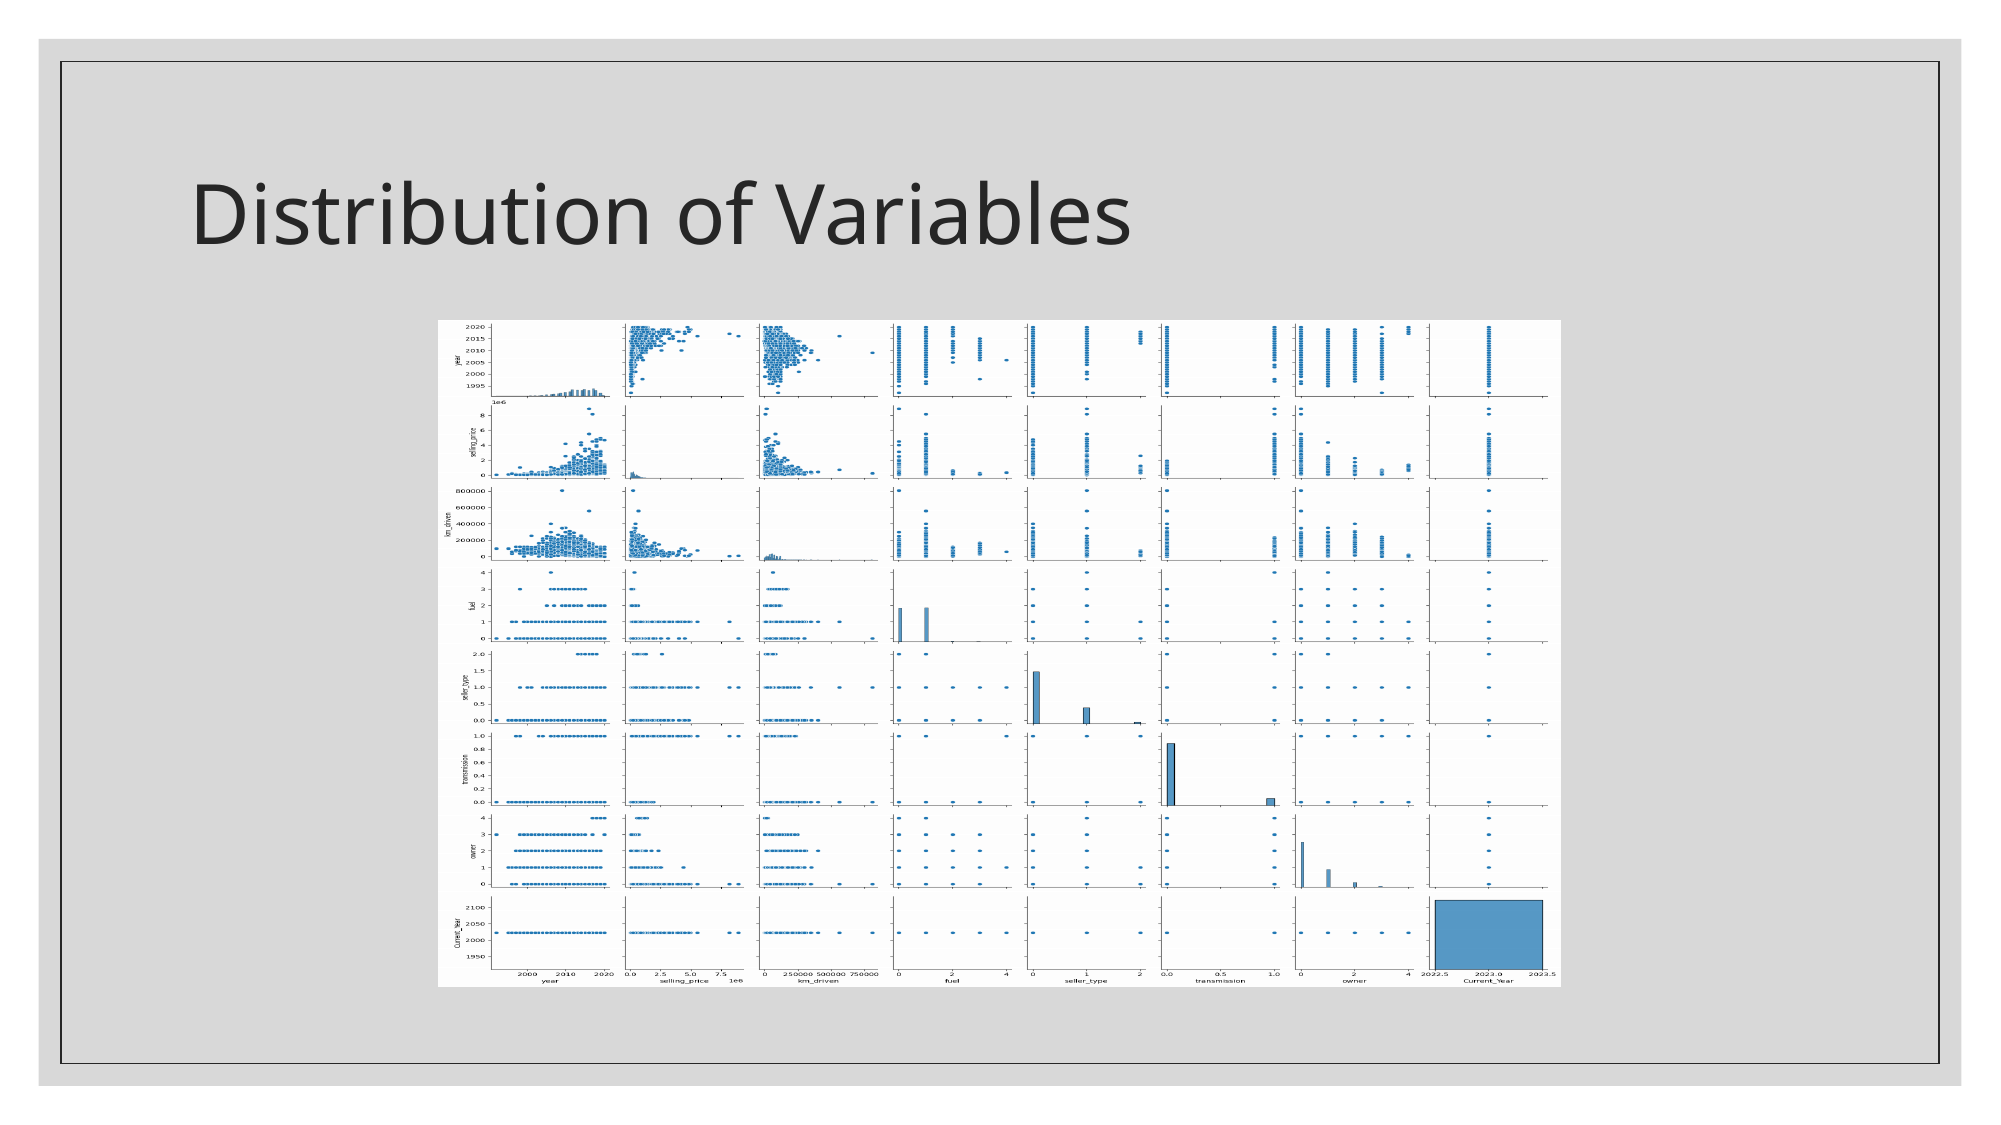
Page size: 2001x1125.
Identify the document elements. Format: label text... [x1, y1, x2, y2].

title Distribution of Variables [174, 105, 1825, 331]
picture [438, 320, 1562, 987]
